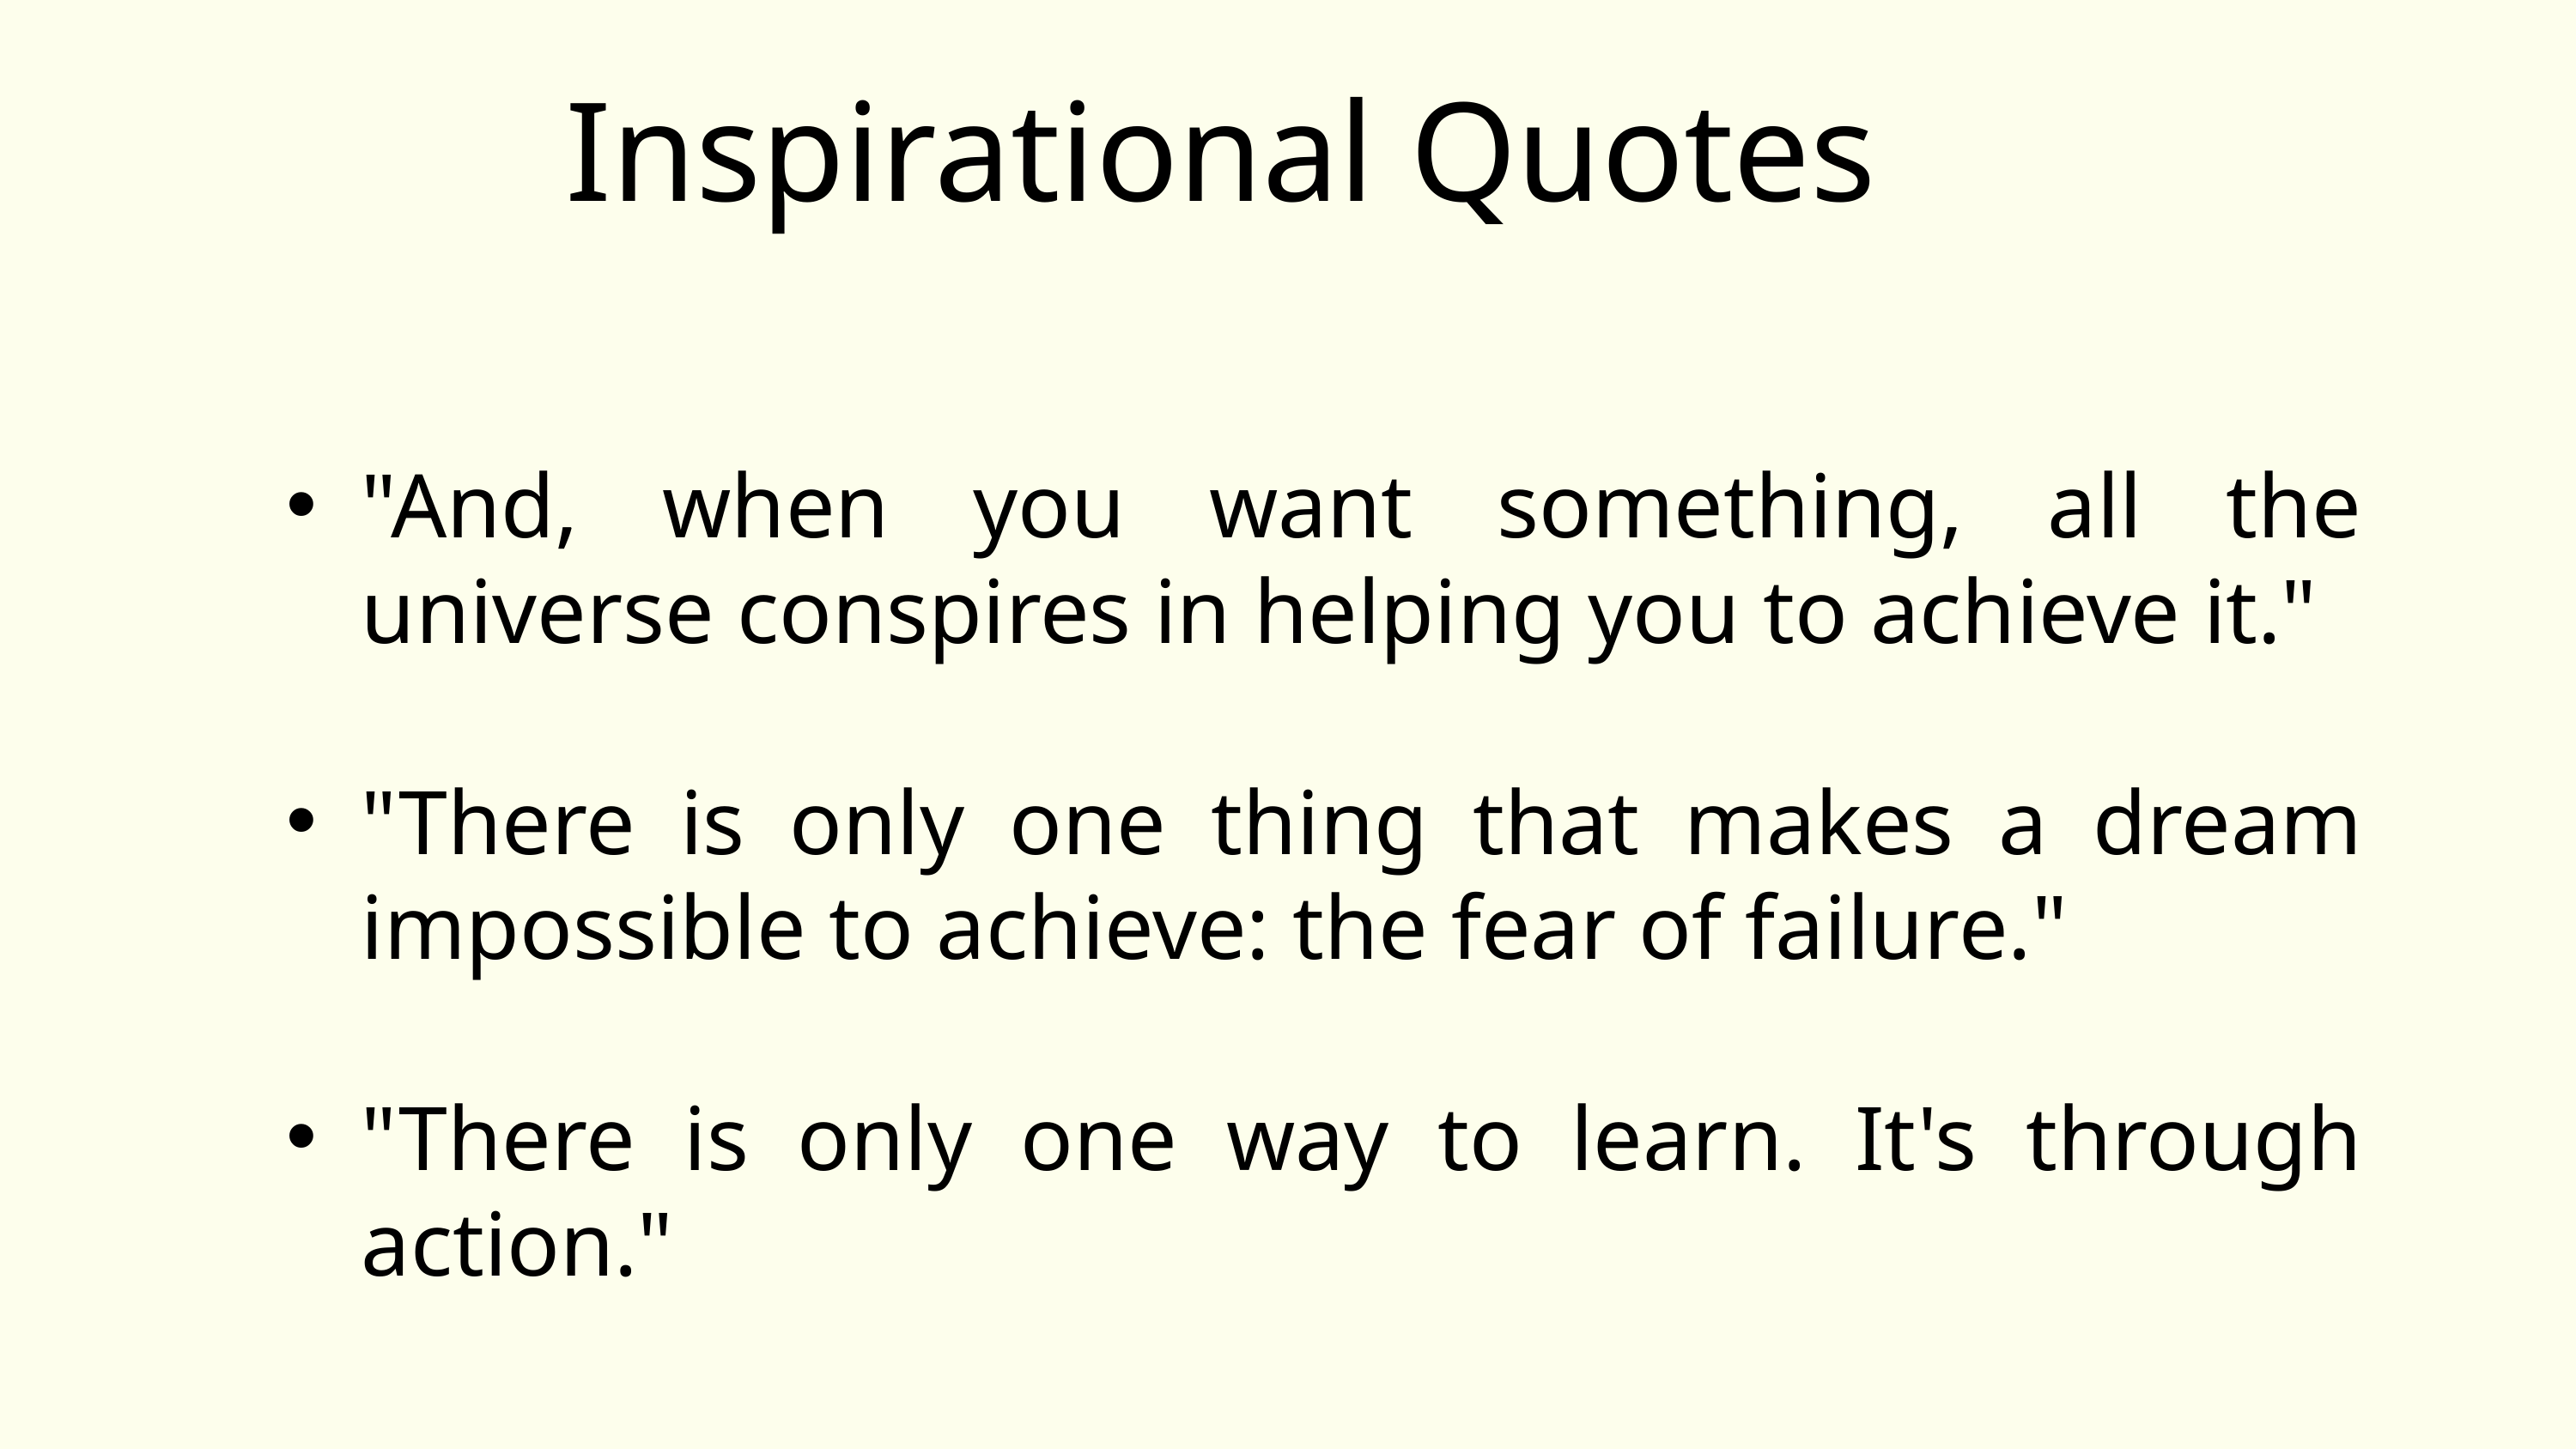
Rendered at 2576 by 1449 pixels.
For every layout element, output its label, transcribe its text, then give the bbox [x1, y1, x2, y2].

text_box "And, when you want something, all the universe conspires in helping you to achieve it." "There is only one thing that makes a dream impossible to achieve: the fear of failure." "There is only one way to learn. It's through action." [211, 450, 2364, 1449]
text_box Inspirational Quotes [257, 51, 2184, 229]
